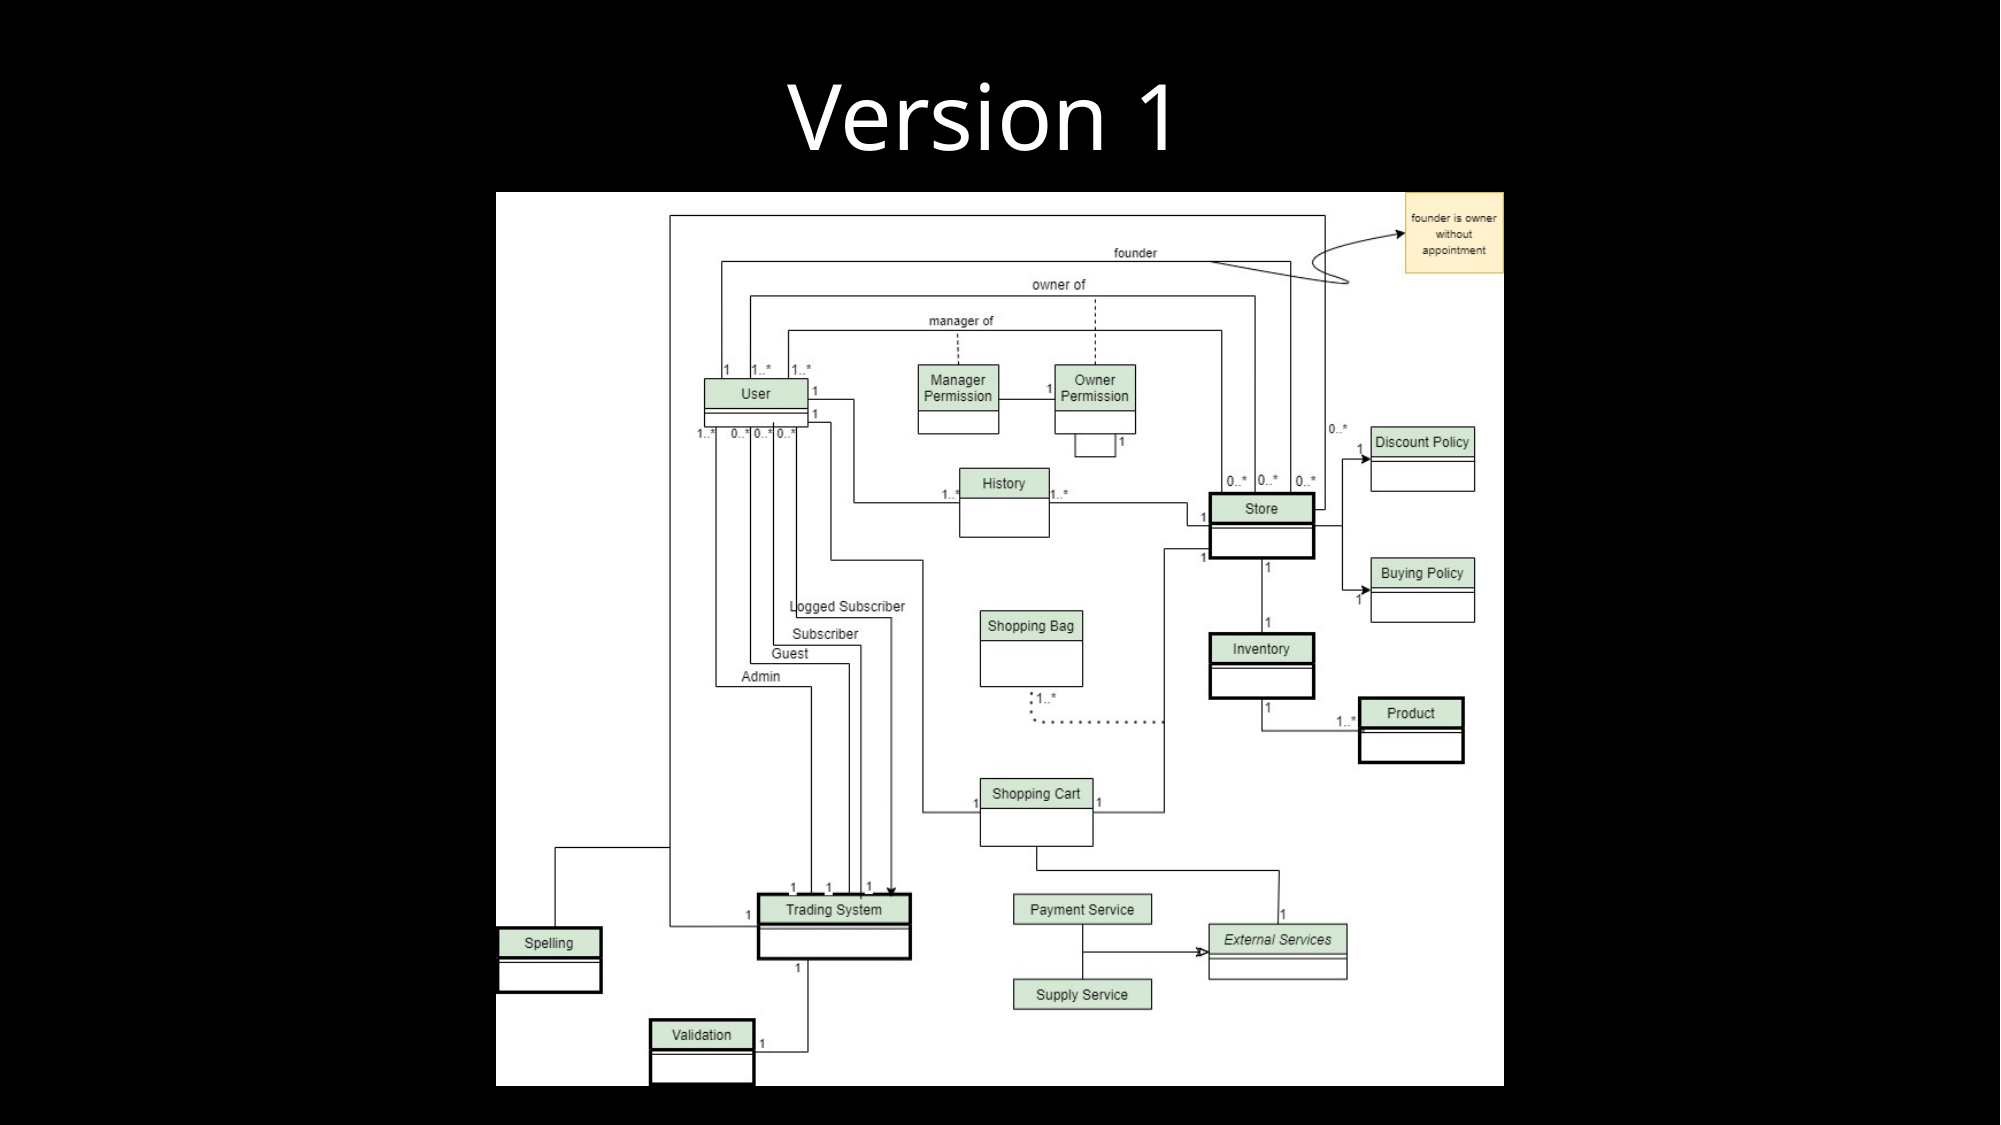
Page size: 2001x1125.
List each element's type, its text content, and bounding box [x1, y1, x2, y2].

title Version 1 [124, 11, 1850, 230]
picture [495, 192, 1504, 1086]
